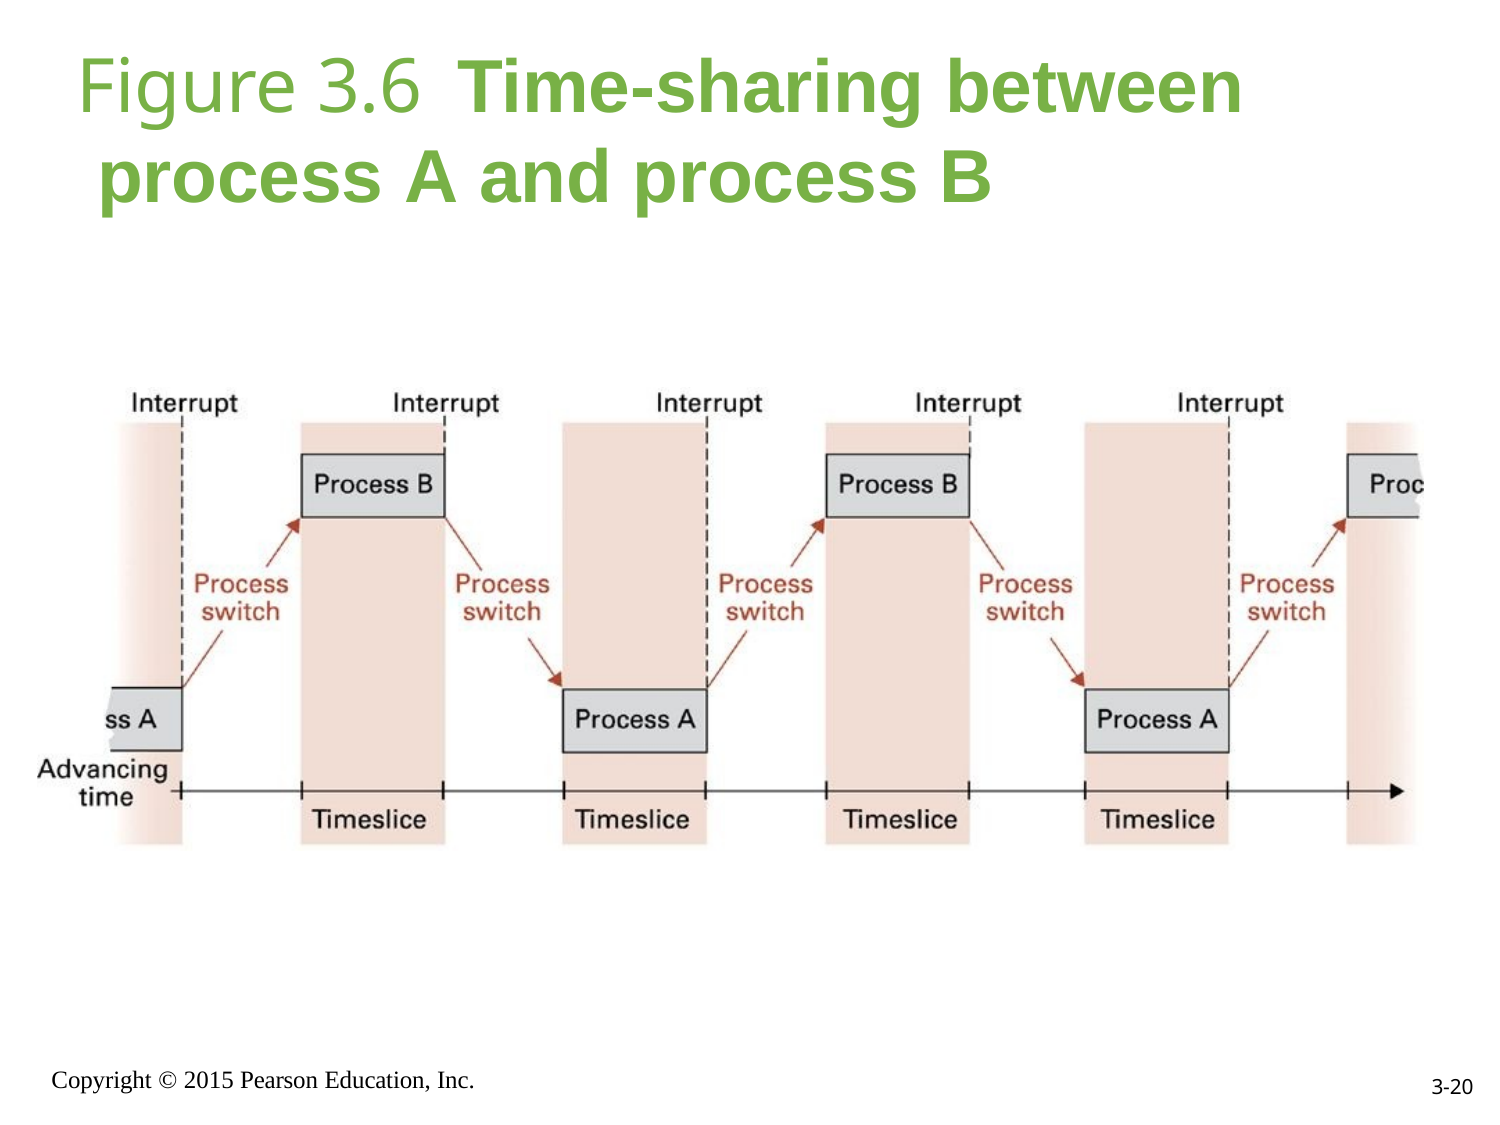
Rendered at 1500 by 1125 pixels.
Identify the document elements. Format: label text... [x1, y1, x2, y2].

picture [37, 387, 1424, 851]
title Figure 3.6 Time-sharing between process A and process B [74, 35, 1248, 225]
footer Copyright © 2015 Pearson Education, Inc. [49, 1063, 480, 1125]
slide_number 3-20 [1429, 1073, 1480, 1125]
